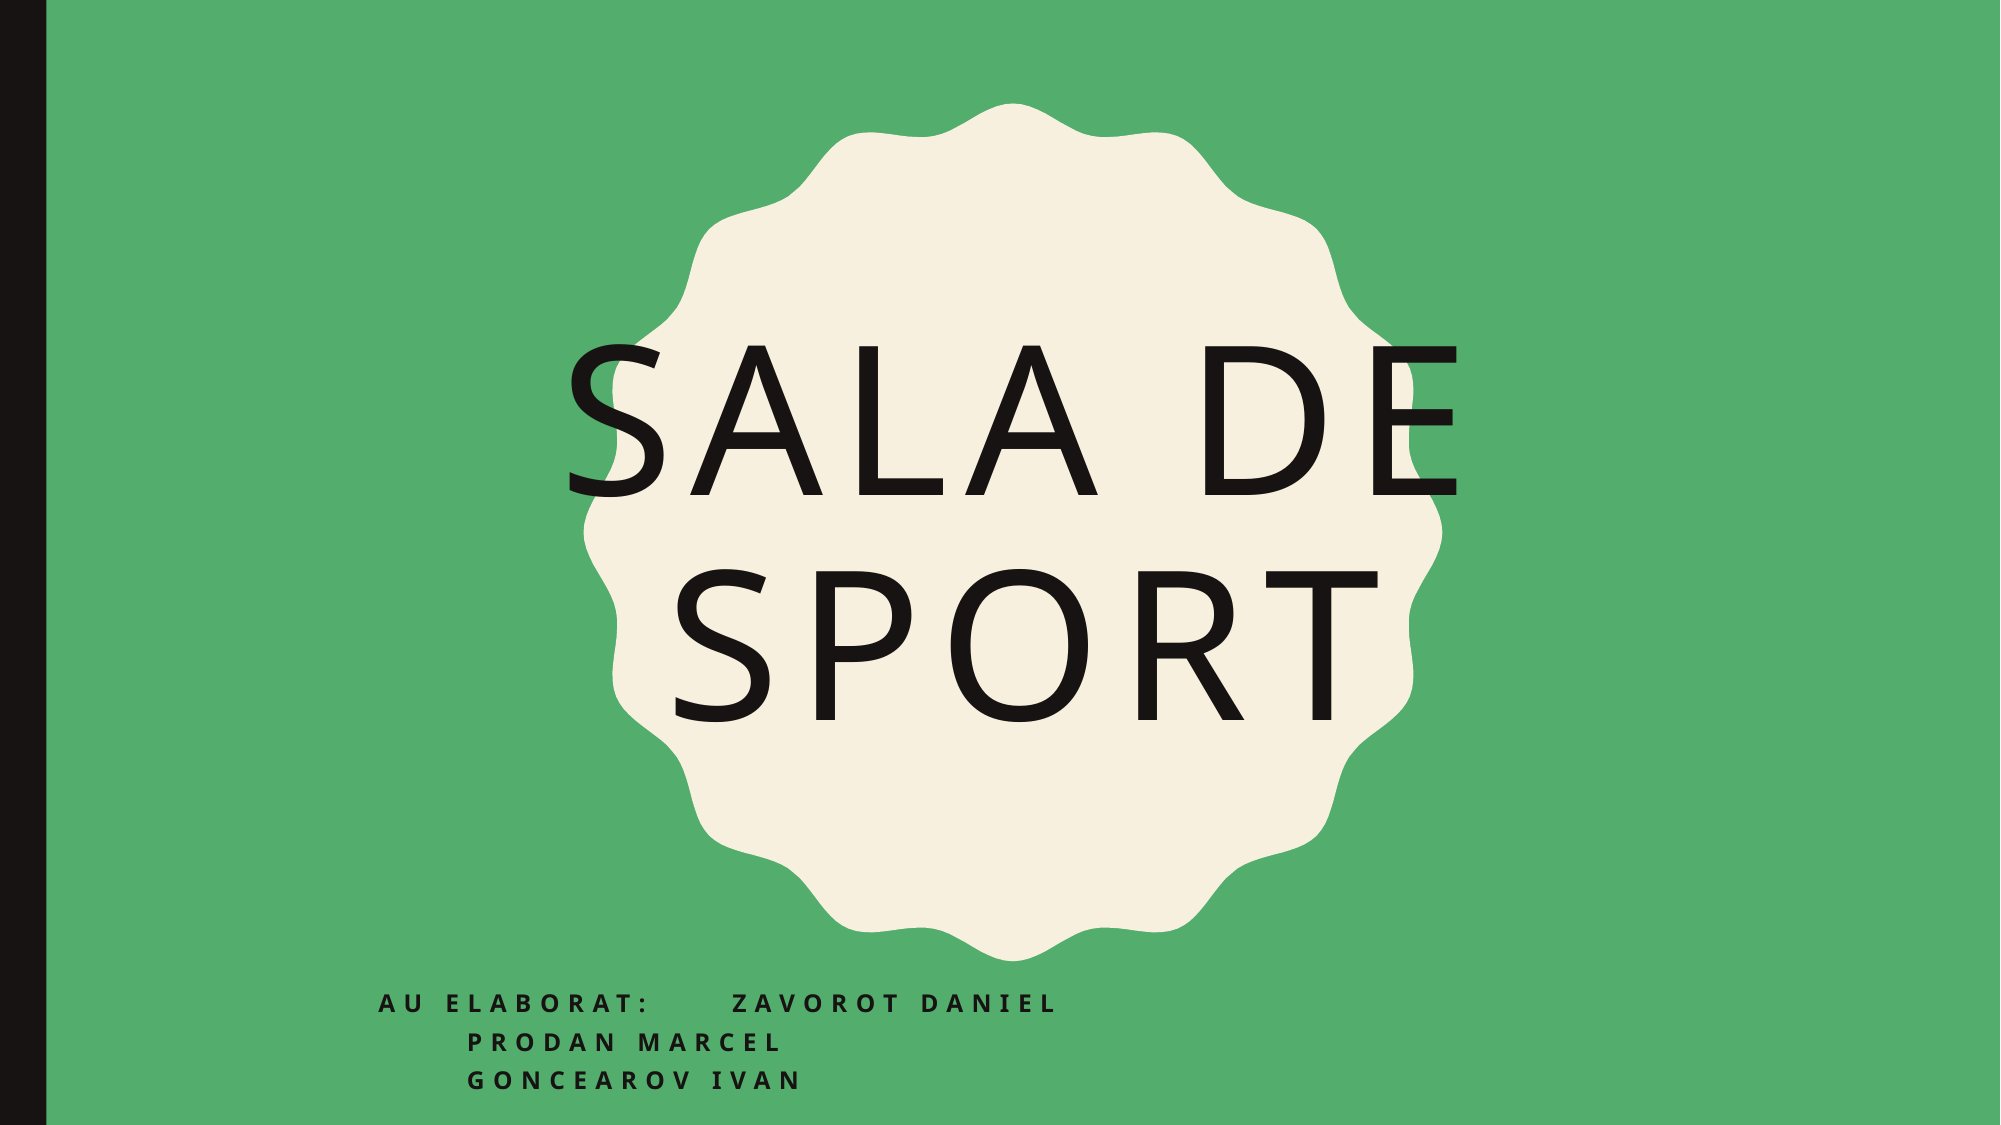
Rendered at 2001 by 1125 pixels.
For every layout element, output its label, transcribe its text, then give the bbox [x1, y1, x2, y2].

title Sala de sport [176, 180, 1870, 902]
subtitle Au elaborat: Zavorot Daniel Prodan Marcel Goncearov Ivan [363, 980, 1684, 1103]
